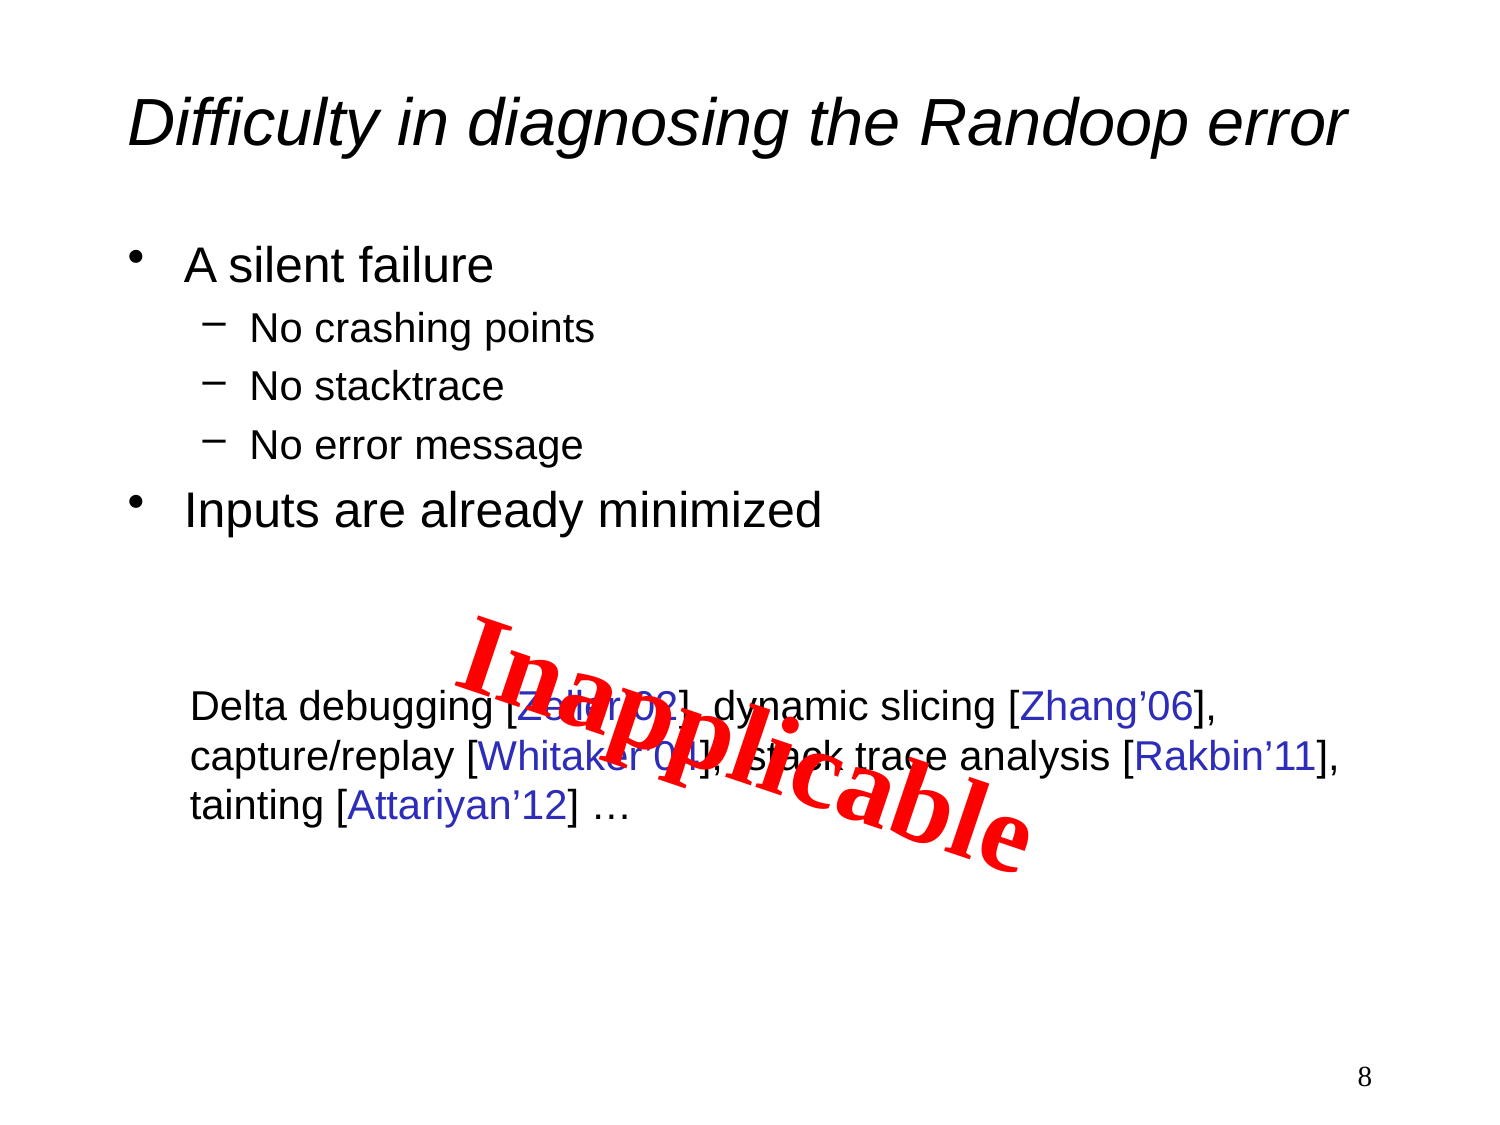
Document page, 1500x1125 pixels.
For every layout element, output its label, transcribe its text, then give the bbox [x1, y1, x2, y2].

text_box Delta debugging [Zeller’02], dynamic slicing [Zhang’06], capture/replay [Whitaker’04], stack trace analysis [Rakbin’11], tainting [Attariyan’12] … [786, 670, 1400, 836]
list A silent failure No crashing points No stacktrace No error message Inputs are already minimized [112, 224, 1388, 963]
slide_number 8 [1074, 1049, 1388, 1125]
text_box Delta debugging [Zeller’02], dynamic slicing [Zhang’06], capture/replay [Whitaker’04], stack trace analysis [Rakbin’11], tainting [Attariyan’12] … [174, 670, 802, 836]
text_box Inapplicable [427, 566, 1073, 910]
title Difficulty in diagnosing the Randoop error [112, 24, 1388, 213]
